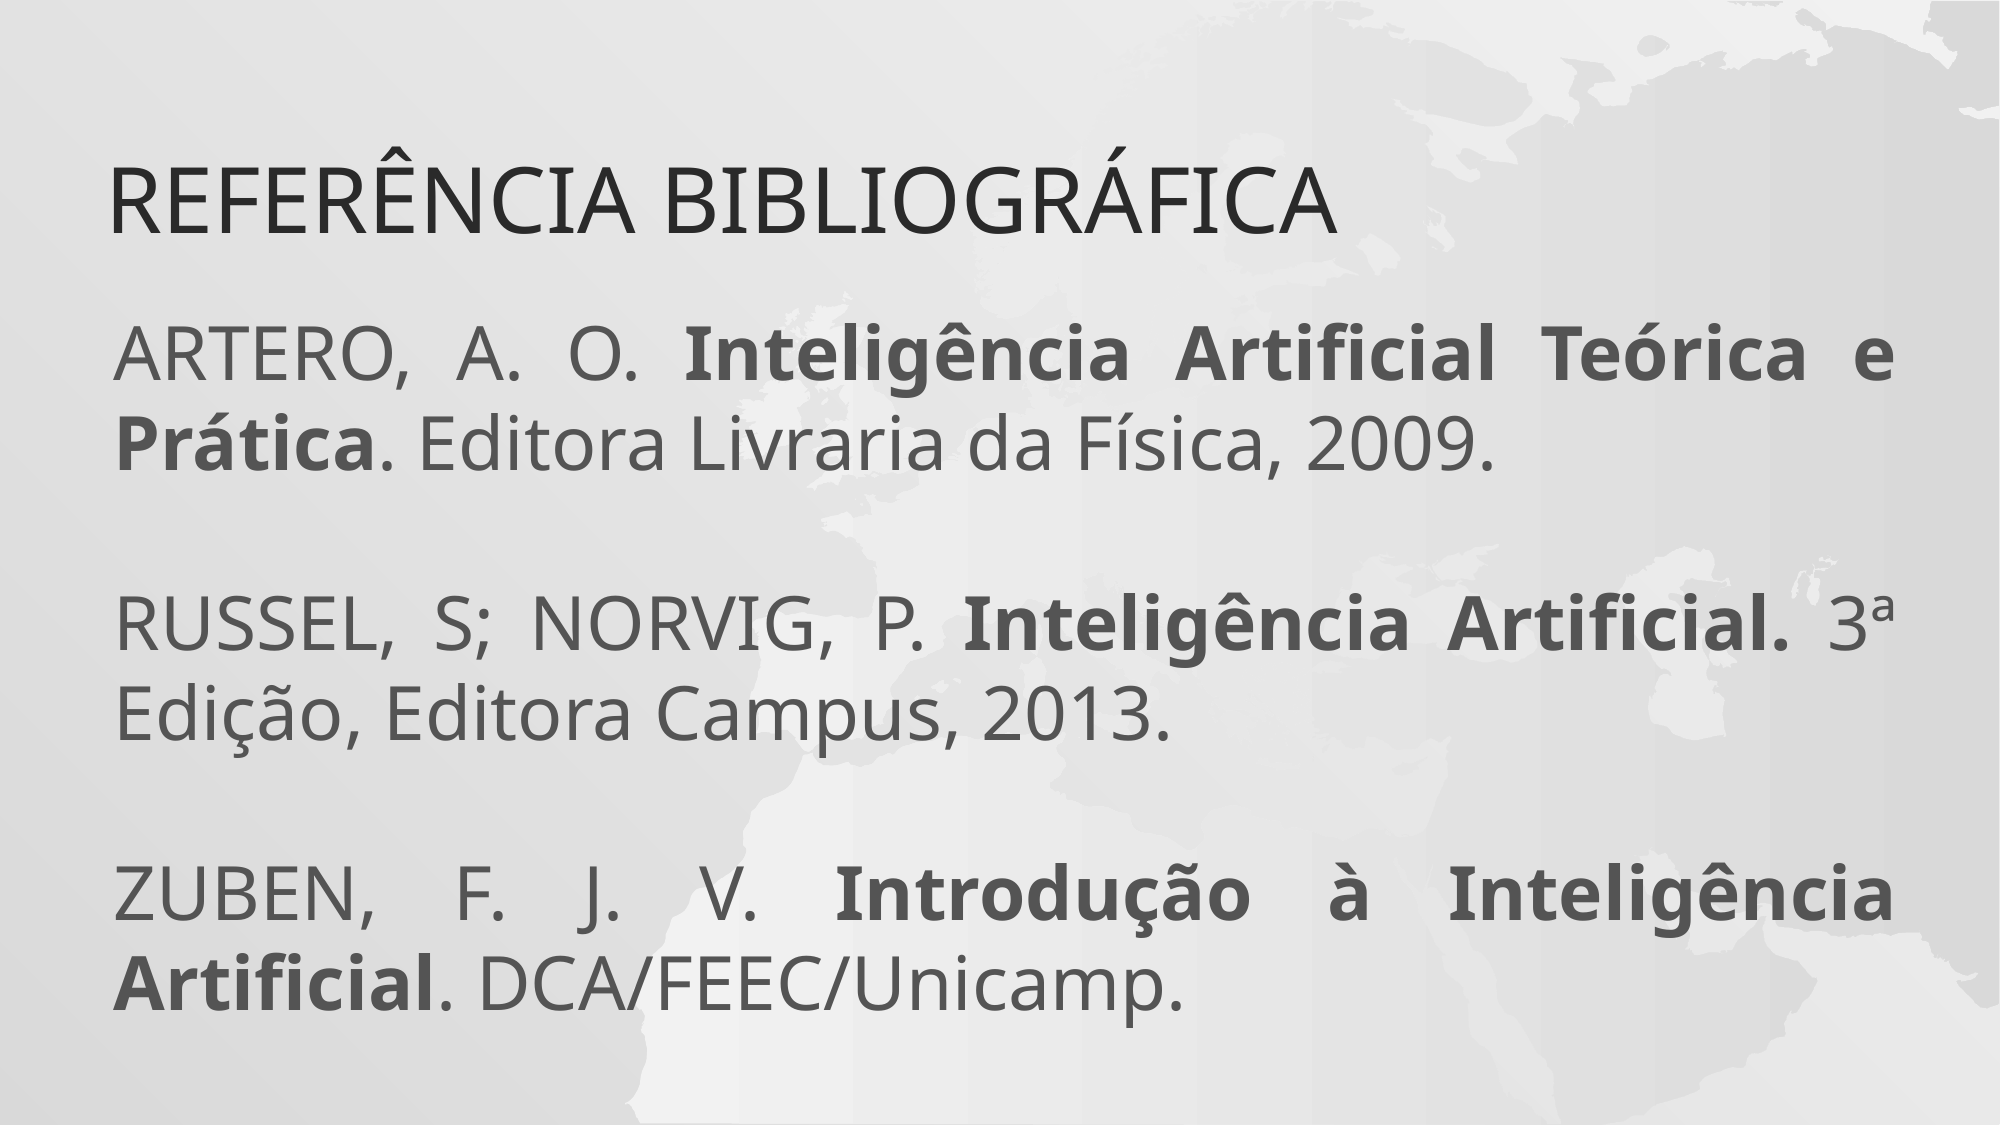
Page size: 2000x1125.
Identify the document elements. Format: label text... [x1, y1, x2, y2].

title Referência Bibliográfica [90, 95, 1911, 261]
text_box ARTERO, A. O. Inteligência Artificial Teórica e Prática. Editora Livraria da Física, 2009. RUSSEL, S; NORVIG, P. Inteligência Artificial. 3ª Edição, Editora Campus, 2013. ZUBEN, F. J. V. Introdução à Inteligência Artificial. DCA/FEEC/Unicamp. [98, 298, 1912, 1033]
